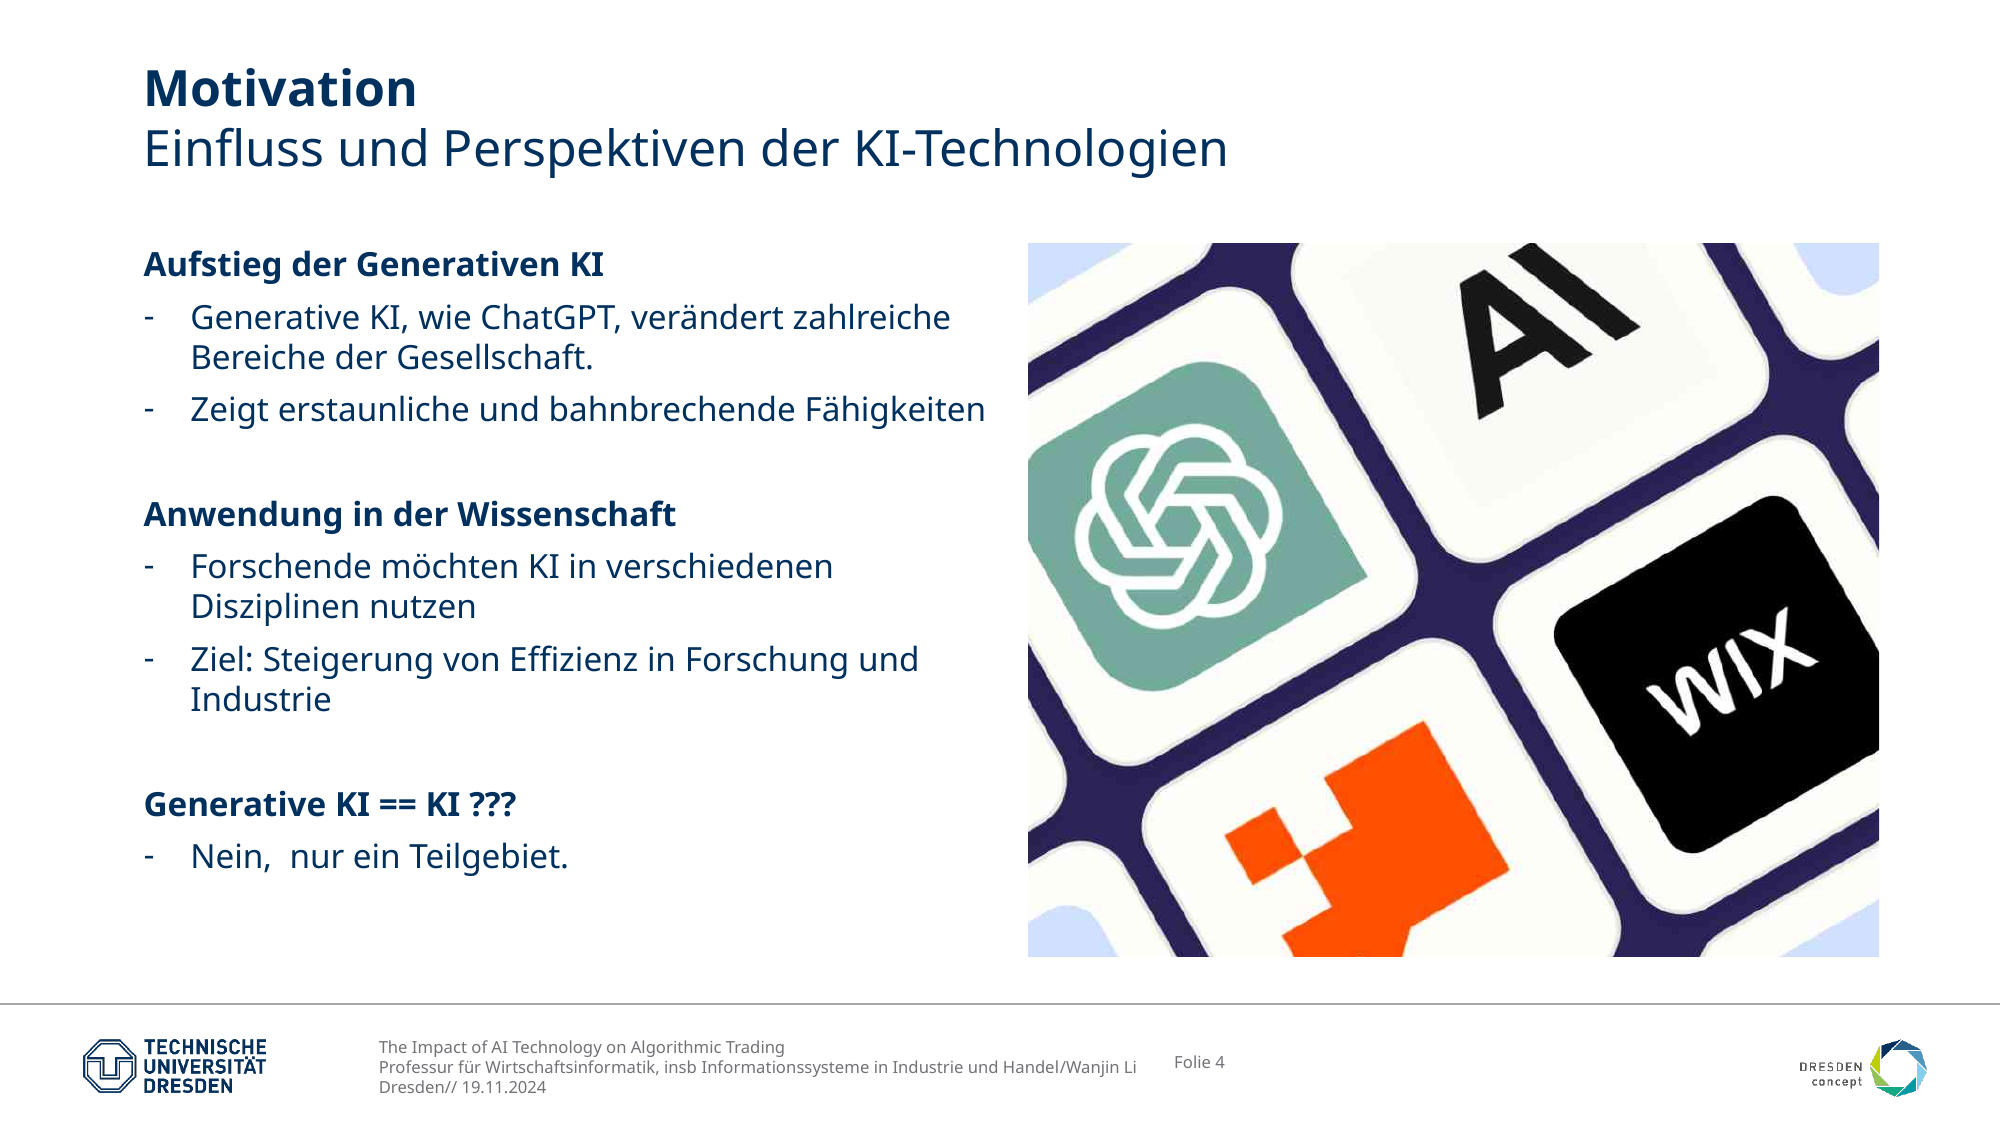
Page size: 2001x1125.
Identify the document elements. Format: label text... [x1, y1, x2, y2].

title Motivation Einfluss und Perspektiven der KI-Technologien [143, 56, 1880, 169]
picture [83, 1039, 266, 1093]
list Aufstieg der Generativen KI Generative KI, wie ChatGPT, verändert zahlreiche Bereiche der Gesellschaft. Zeigt erstaunliche und bahnbrechende Fähigkeiten Anwendung in der Wissenschaft Forschende möchten KI in verschiedenen Disziplinen nutzen Ziel: Steigerung von Effizienz in Forschung und Industrie Generative KI == KI ??? Nein, nur ein Teilgebiet. [143, 243, 996, 959]
picture [1028, 243, 1880, 957]
picture [1800, 1039, 1927, 1097]
